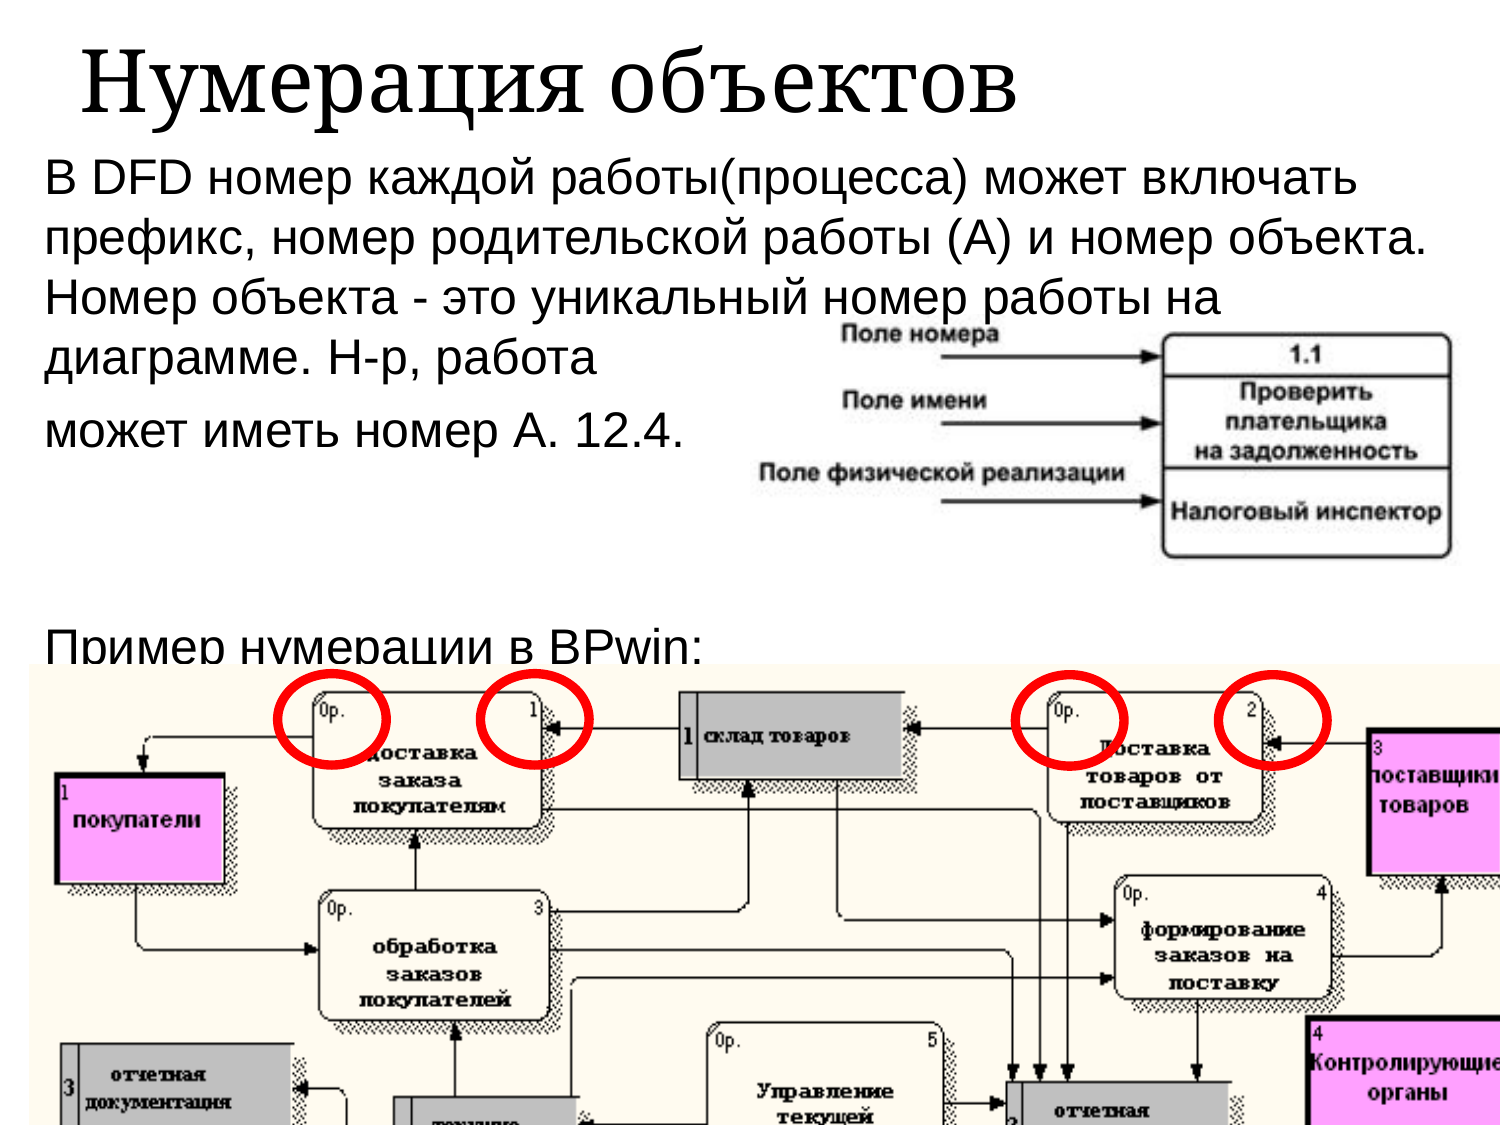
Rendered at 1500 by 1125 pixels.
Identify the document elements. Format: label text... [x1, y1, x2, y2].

picture [749, 314, 1473, 566]
text_box В DFD номер каждой работы(процесса) может включать префикс, номер родительской работы (А) и номер объекта. Номер объекта - это уникальный номер работы на диаграмме. Н-р, работа может иметь номер А. 12.4. Пример нумерации в BPwin: [29, 137, 1500, 663]
text_box Нумерация объектов [64, 17, 1415, 137]
picture [29, 664, 1500, 1125]
